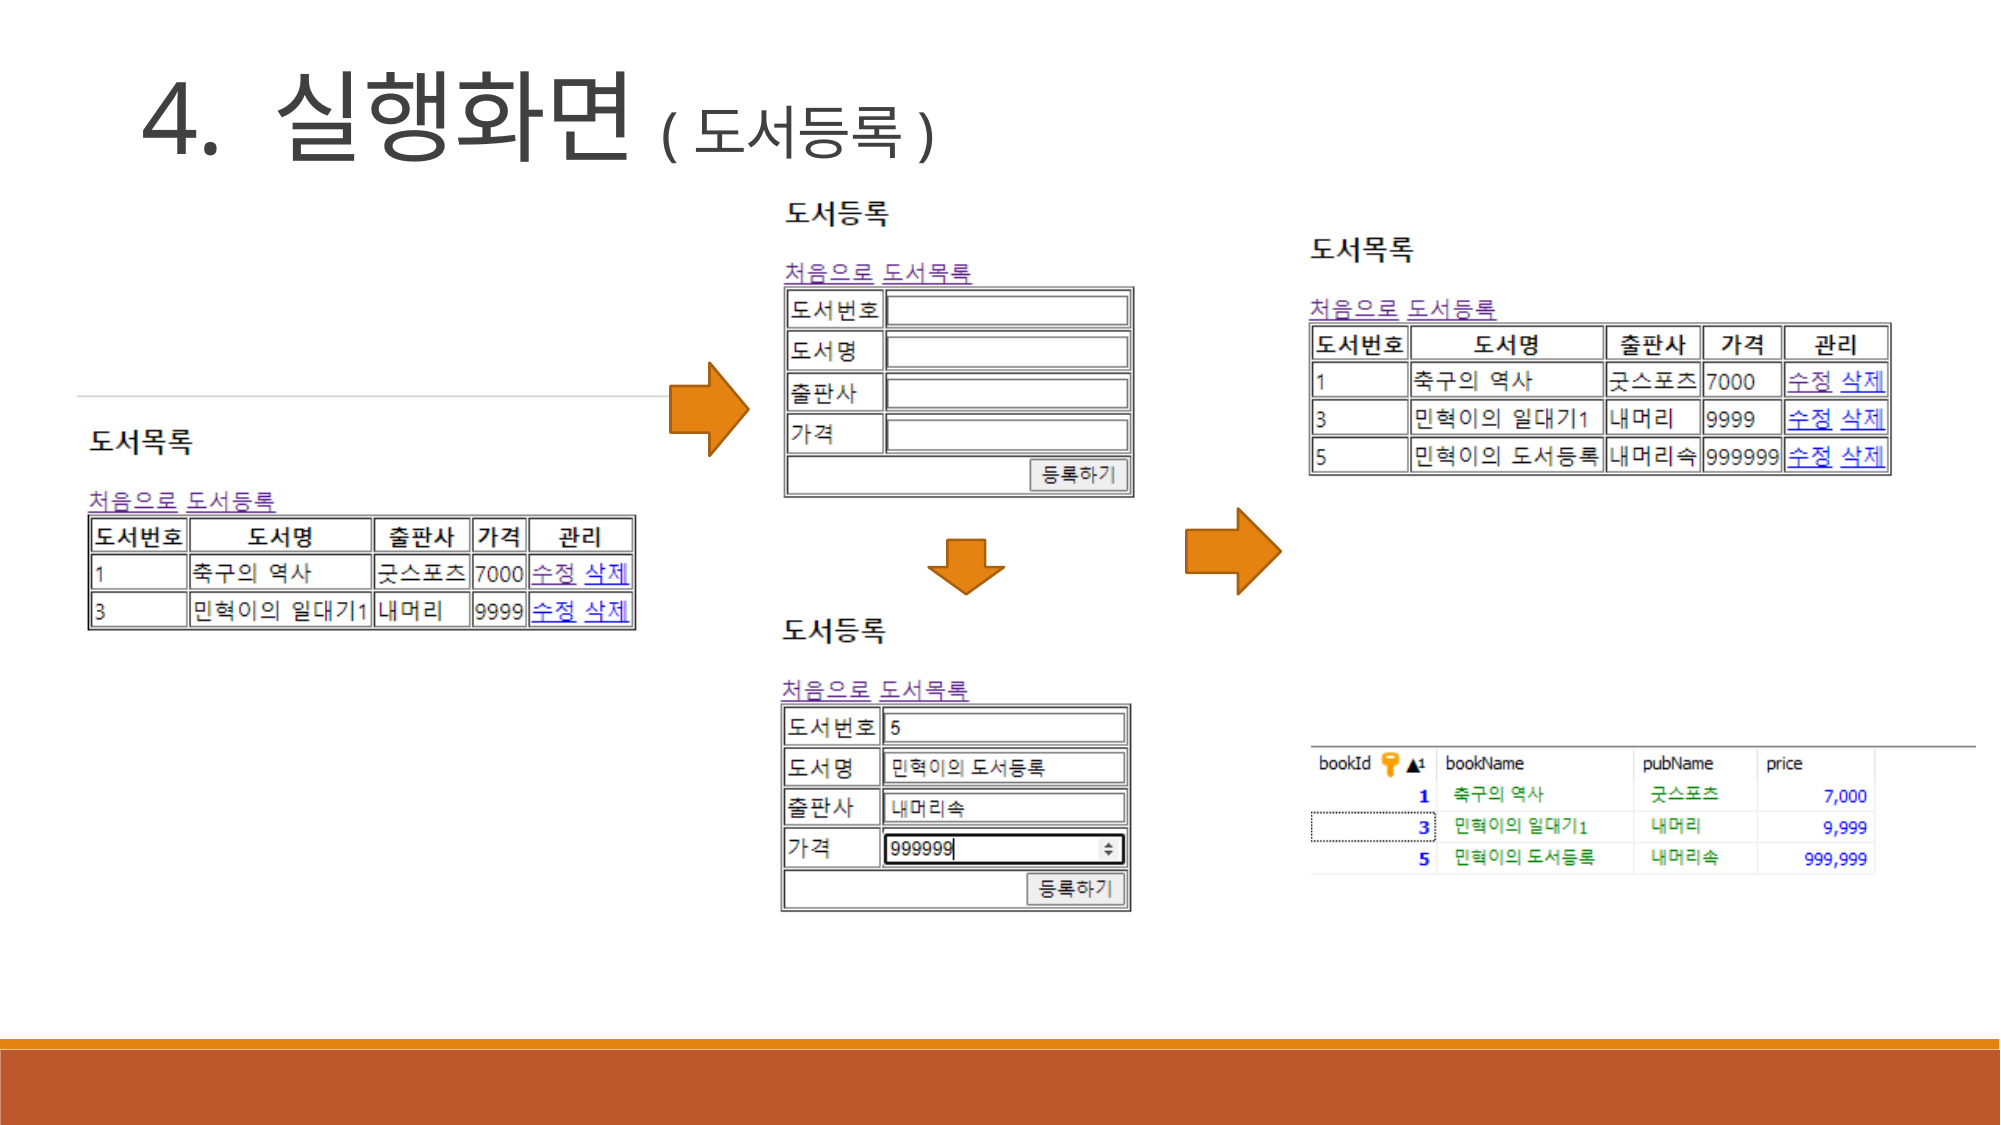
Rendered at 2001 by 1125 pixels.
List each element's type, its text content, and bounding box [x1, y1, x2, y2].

picture [1310, 743, 1976, 939]
title 4. 실행화면(도서등록) [126, 28, 1777, 183]
picture [772, 169, 1235, 521]
picture [1297, 205, 1990, 521]
text_box [669, 361, 750, 448]
text_box [927, 538, 1006, 590]
picture [773, 593, 1271, 945]
text_box [1185, 510, 1282, 590]
picture [76, 391, 711, 649]
